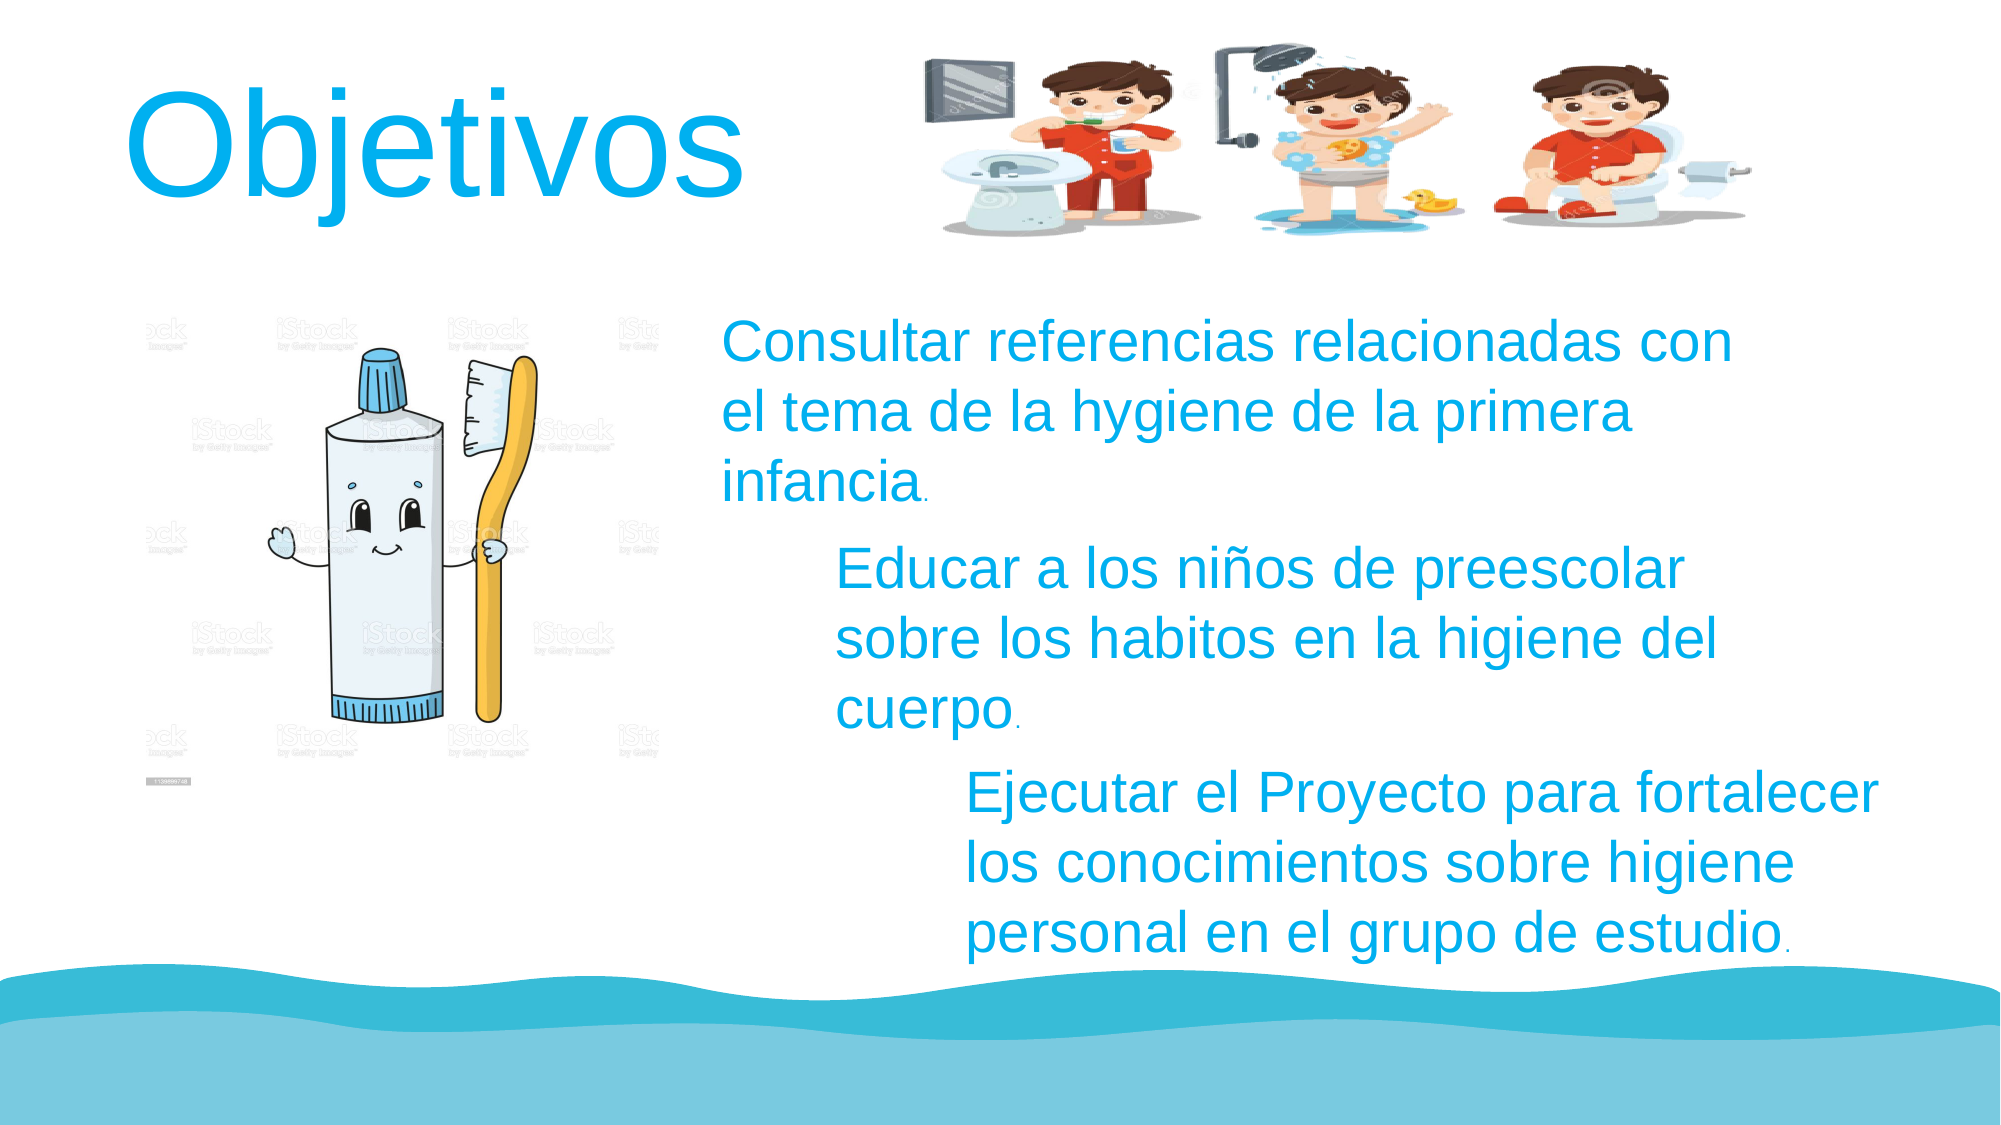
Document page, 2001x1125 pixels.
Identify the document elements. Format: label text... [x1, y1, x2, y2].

picture [890, 31, 1779, 280]
text_box Objetivos [108, 39, 779, 234]
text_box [1667, 522, 1853, 698]
picture [146, 279, 333, 792]
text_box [1667, 280, 1779, 522]
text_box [803, 698, 1969, 1115]
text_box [333, 117, 1667, 1007]
